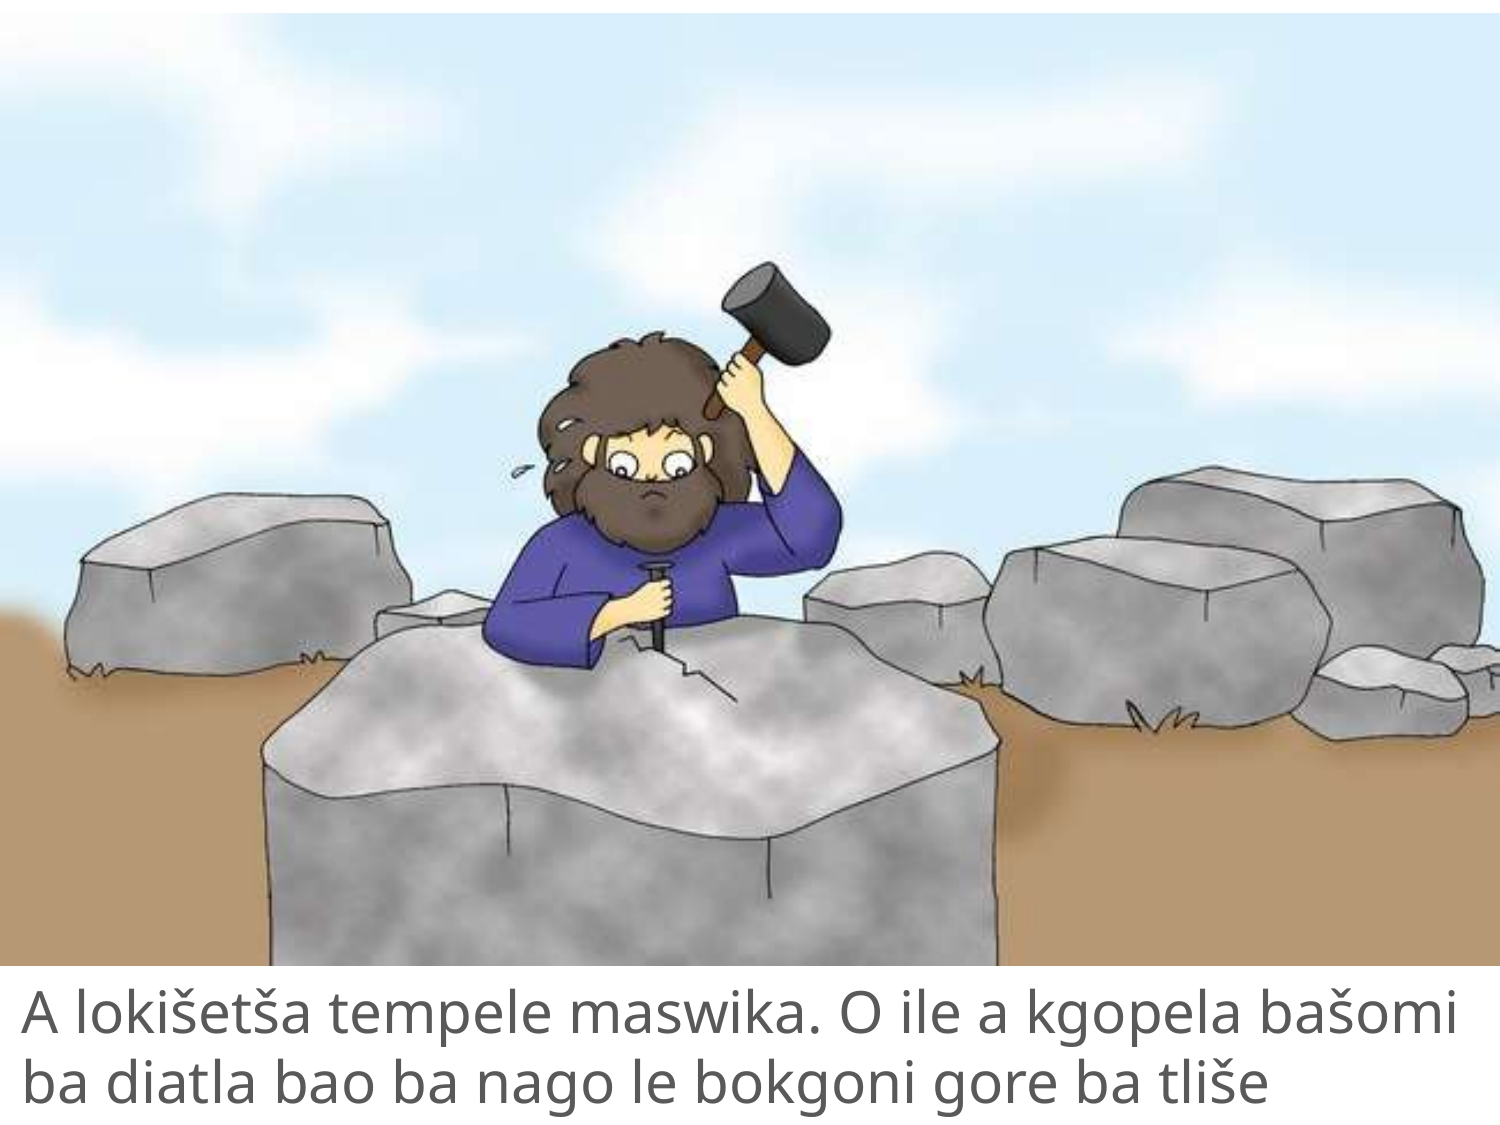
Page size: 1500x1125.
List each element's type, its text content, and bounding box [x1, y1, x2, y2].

text_box A lokišetša tempele maswika. O ile a kgopela bašomi ba diatla bao ba nago le bokgoni gore ba tliše maswika a magolo, a kgahlišago le a tiilego [7, 975, 1493, 1125]
picture [0, 13, 1500, 967]
